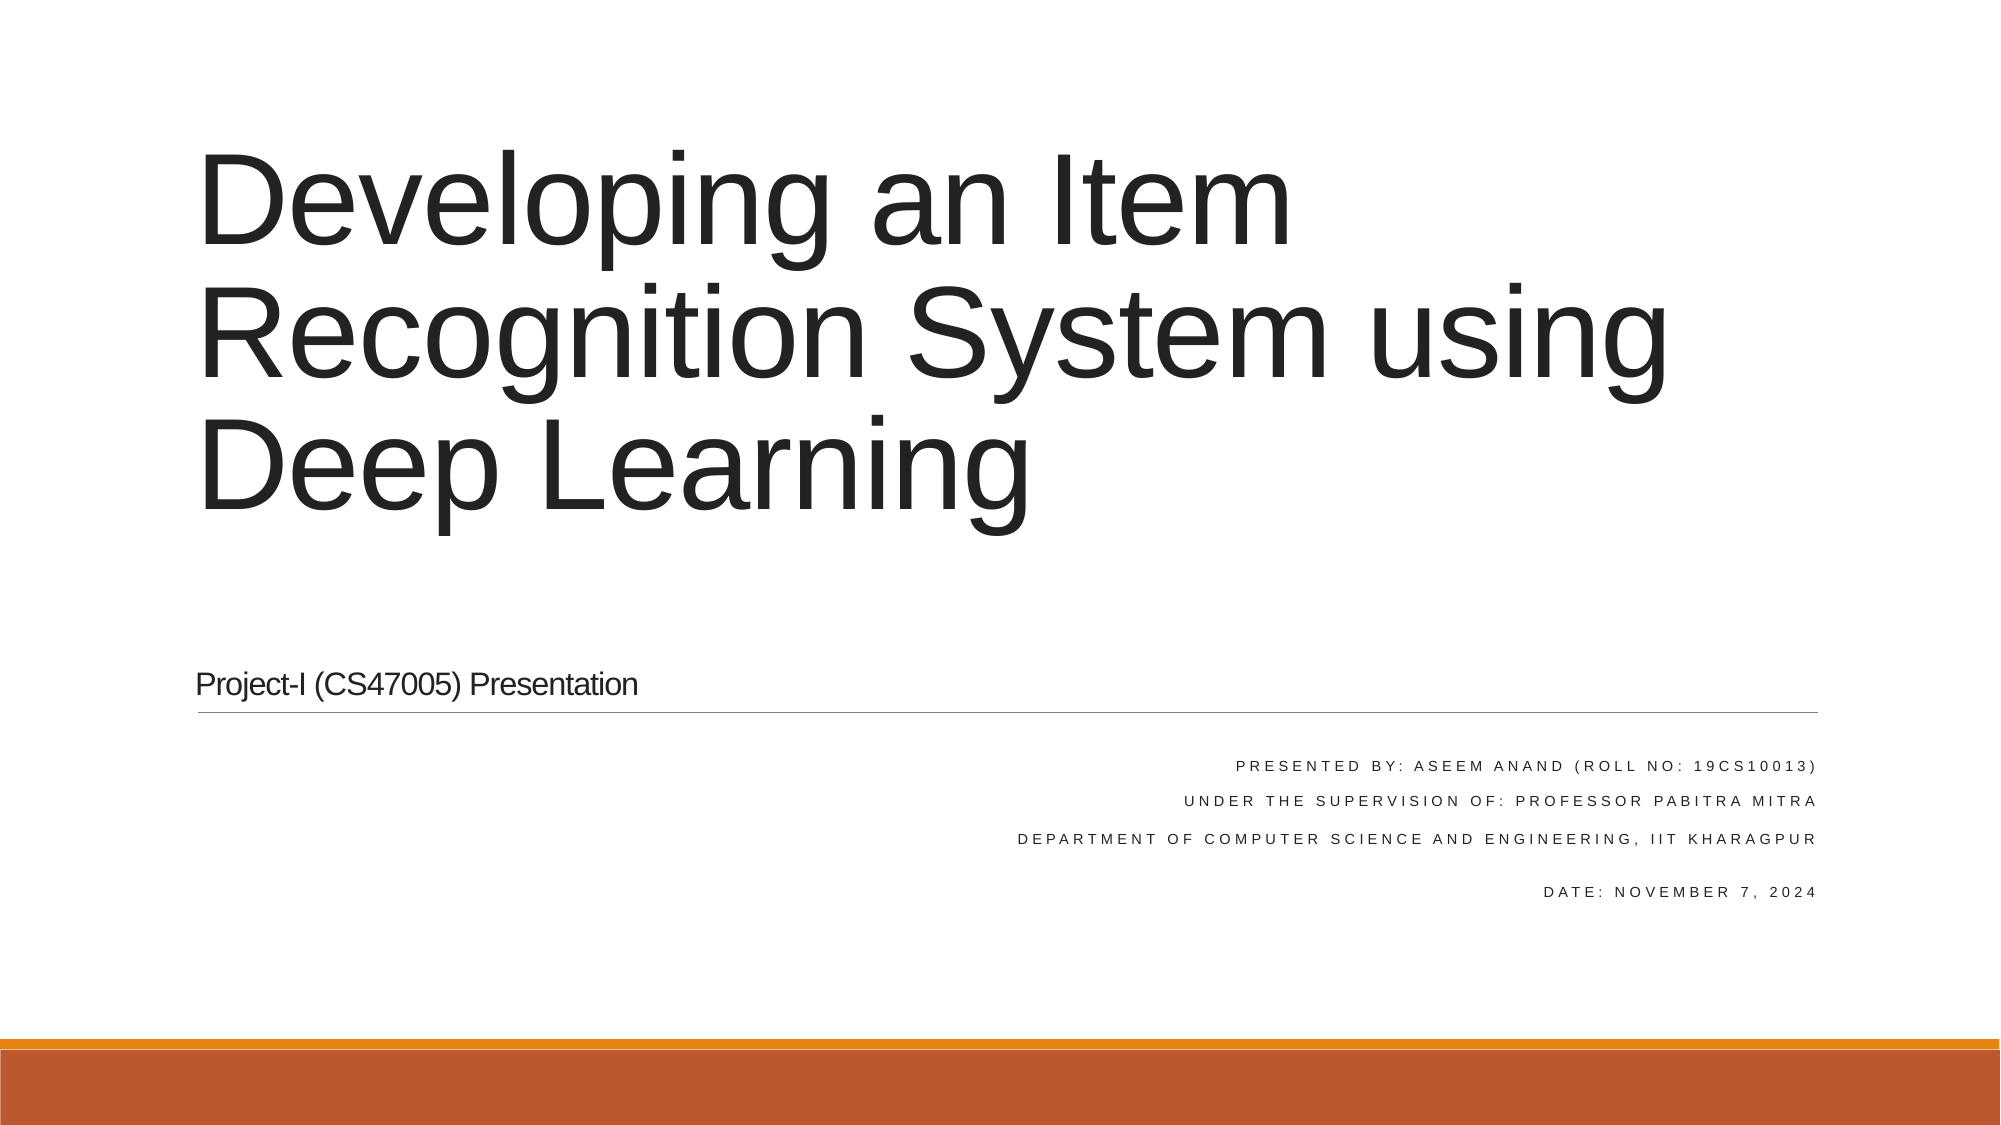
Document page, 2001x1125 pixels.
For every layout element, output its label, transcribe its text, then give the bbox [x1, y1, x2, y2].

subtitle Presented by: Aseem Anand (Roll No: 19CS10013) Under the supervision of: Professor Pabitra Mitra Department of Computer Science and Engineering, IIT Kharagpur Date: November 7, 2024 [180, 730, 1831, 919]
title Developing an Item Recognition System using Deep Learning Project-I (CS47005) Presentation [180, 124, 1830, 710]
